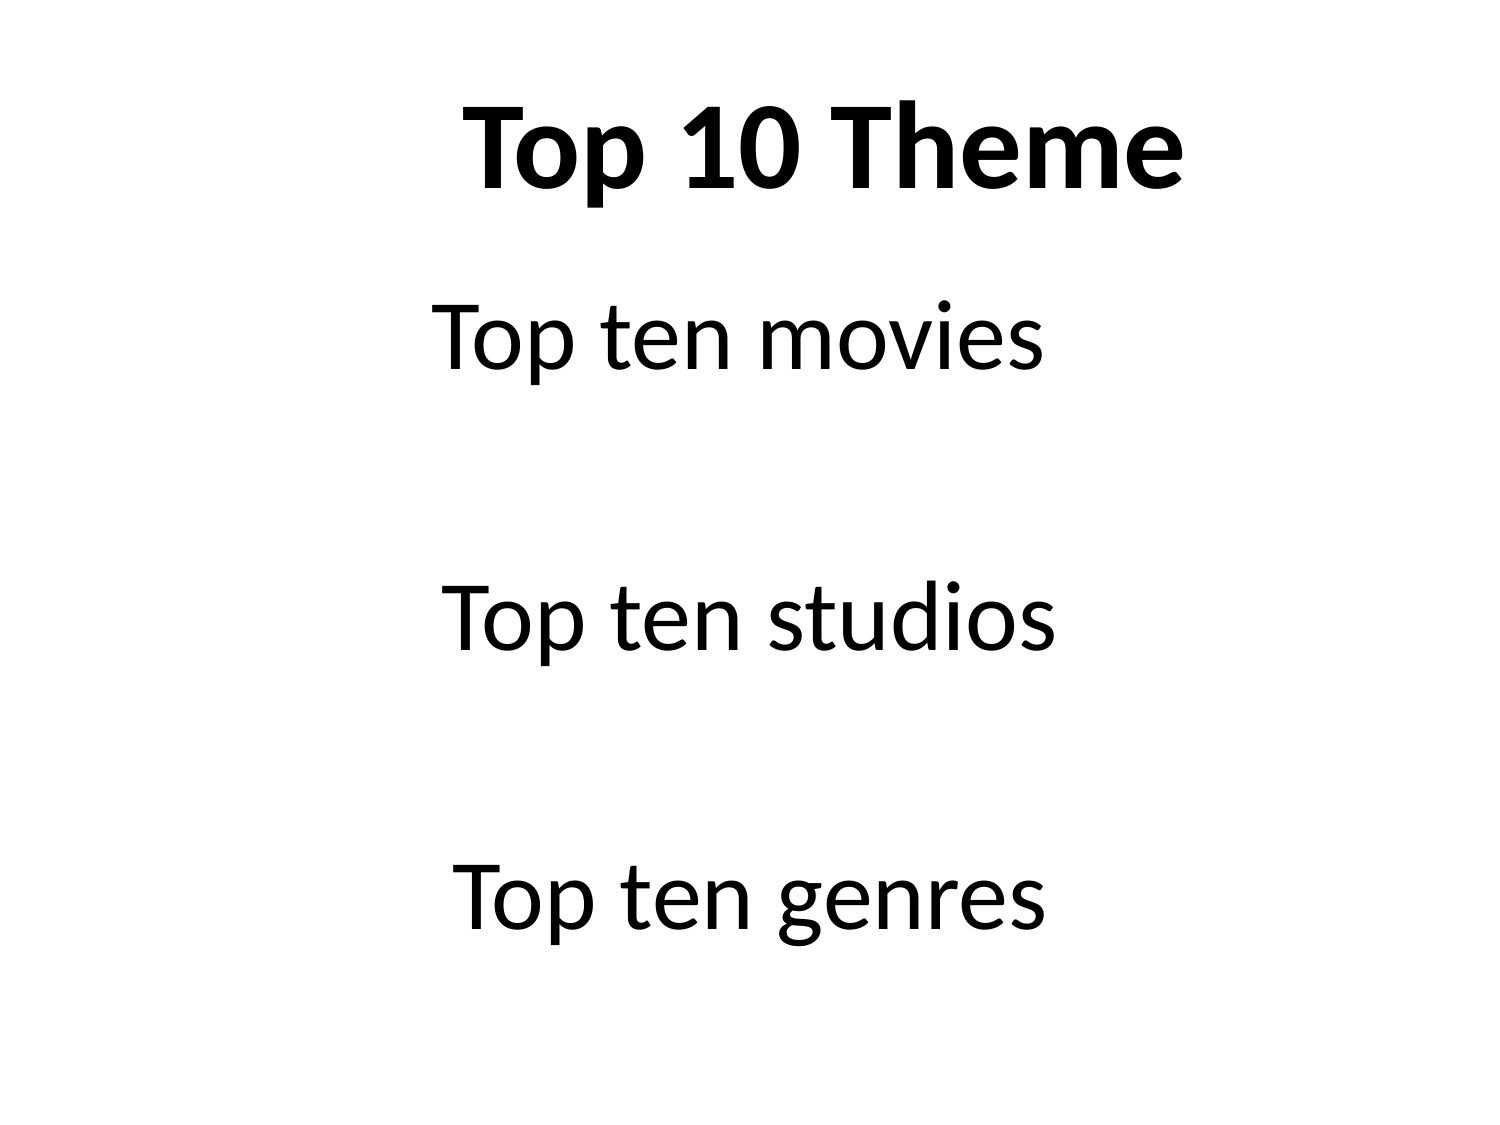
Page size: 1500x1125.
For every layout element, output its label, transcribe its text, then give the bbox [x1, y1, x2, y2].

list Top ten movies Top ten studios Top ten genres [75, 262, 1425, 1005]
title Top 10 Theme [75, 45, 1425, 233]
